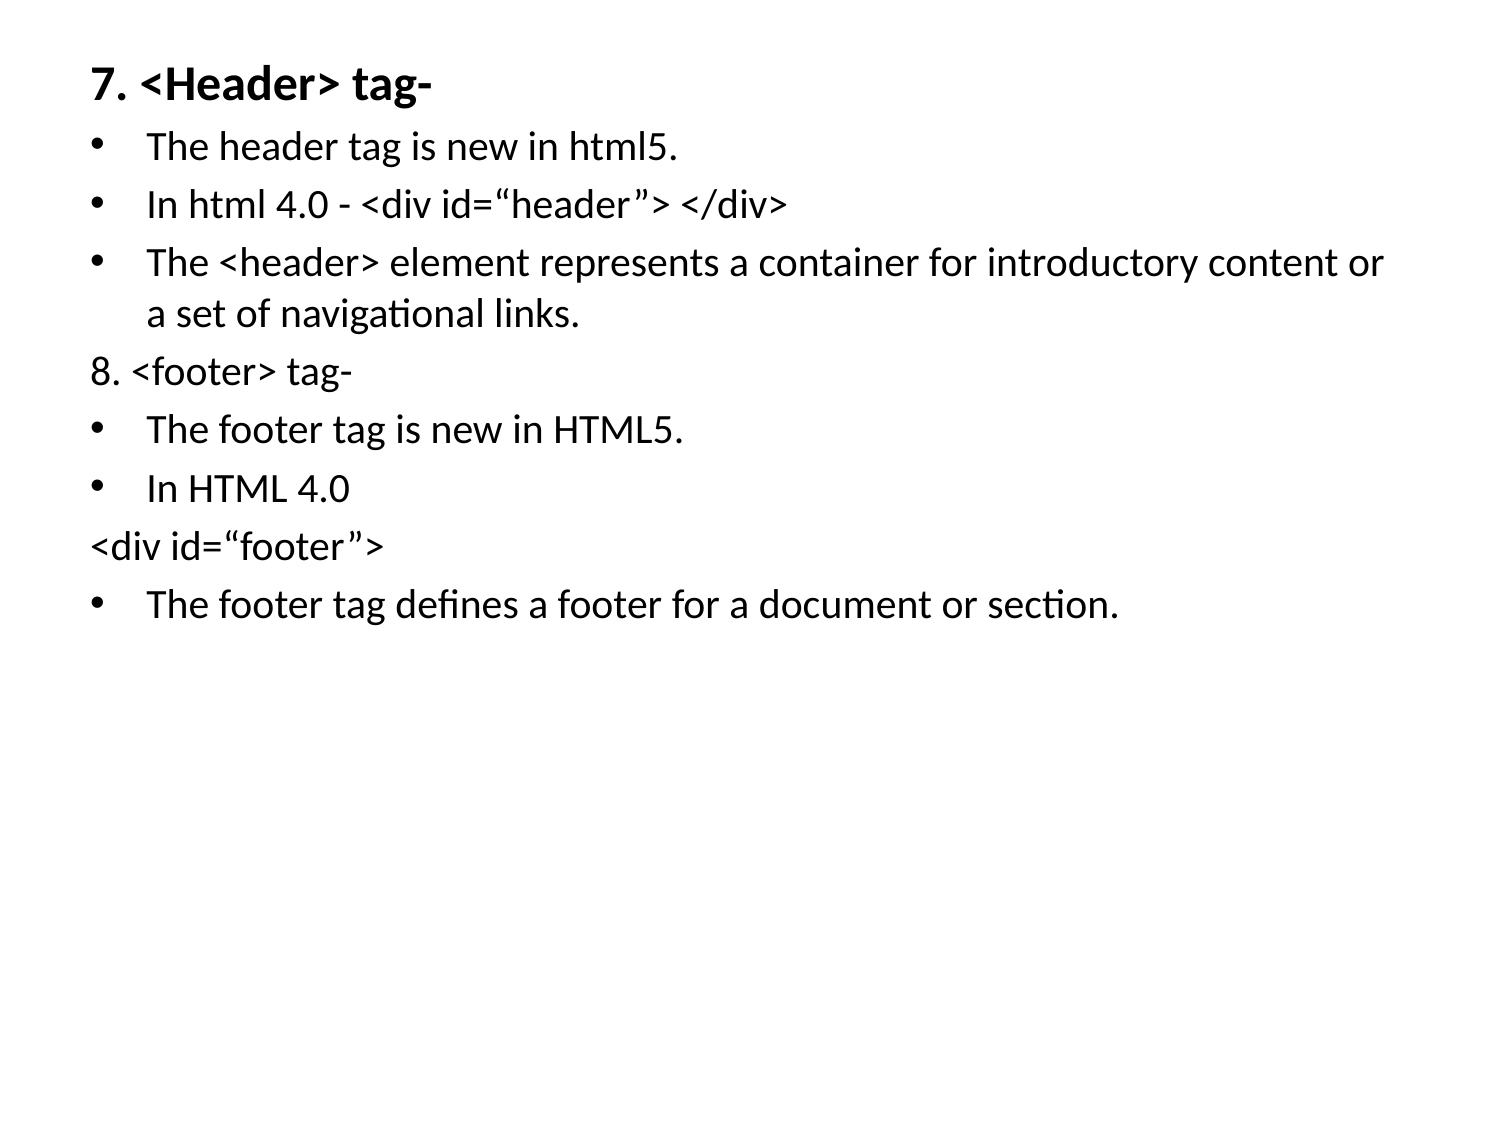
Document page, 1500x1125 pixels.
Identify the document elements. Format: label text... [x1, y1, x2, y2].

list 7. <Header> tag- The header tag is new in html5. In html 4.0 - <div id=“header”> </div> The <header> element represents a container for introductory content or a set of navigational links. 8. <footer> tag- The footer tag is new in HTML5. In HTML 4.0 <div id=“footer”> The footer tag defines a footer for a document or section. [75, 42, 1425, 1094]
